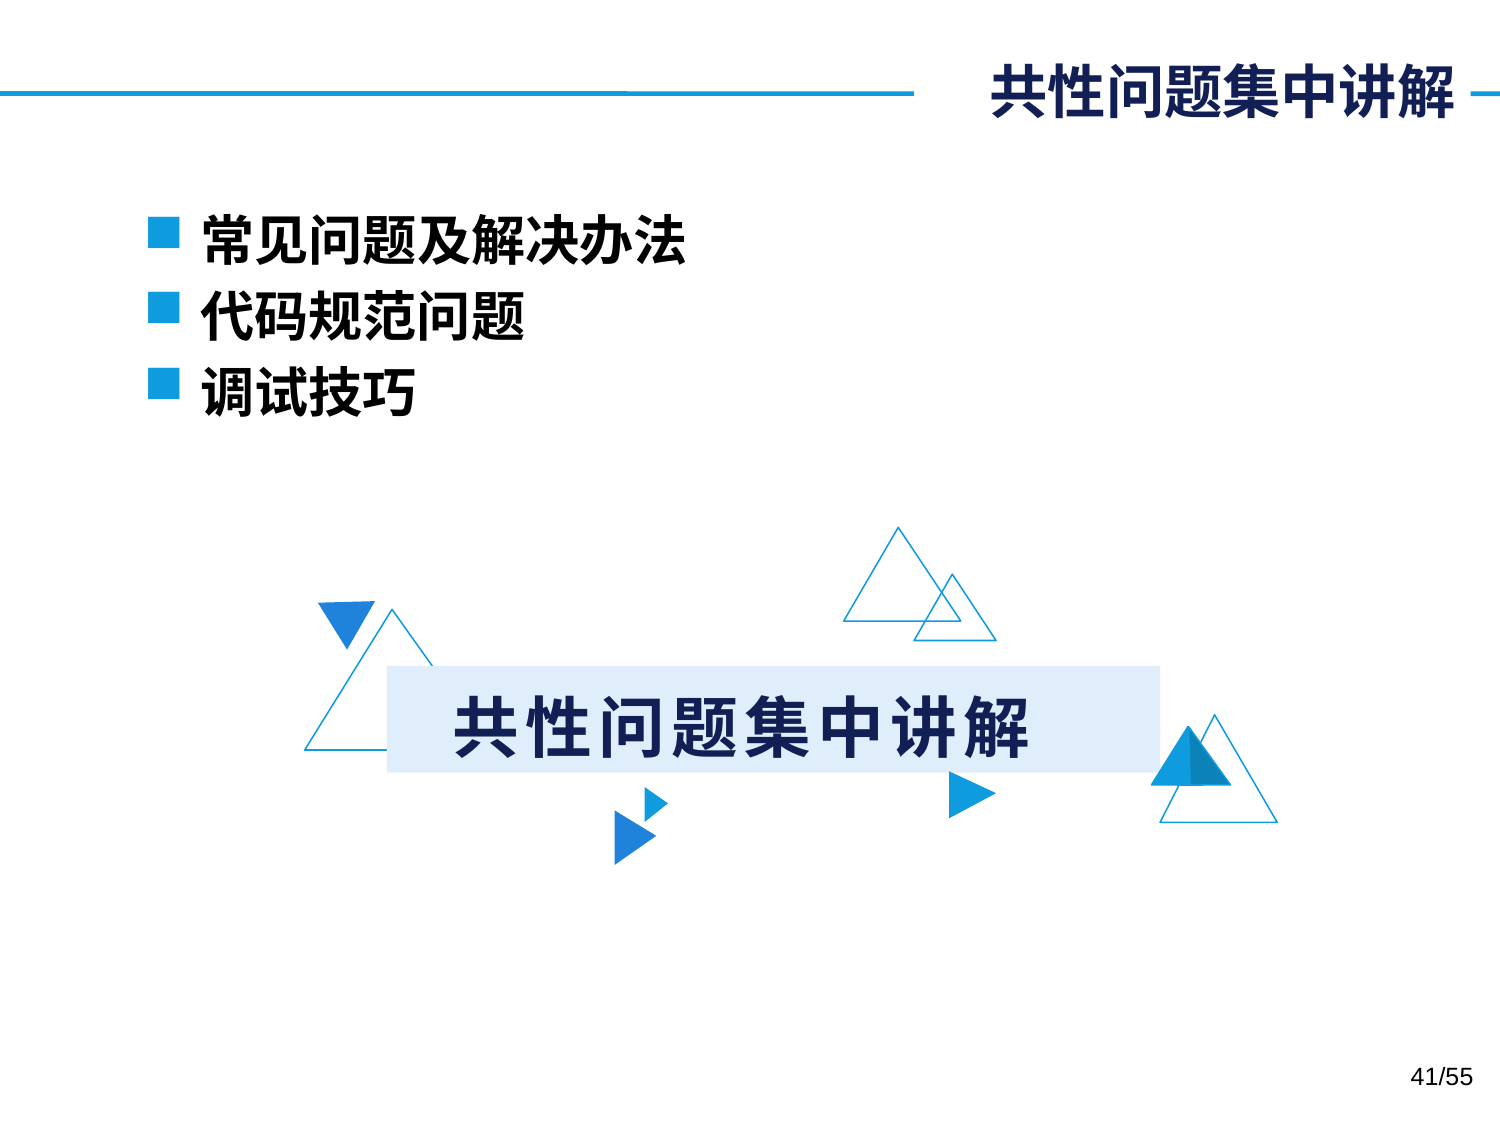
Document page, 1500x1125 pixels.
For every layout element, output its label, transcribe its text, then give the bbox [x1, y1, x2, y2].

list 常见问题及解决办法 代码规范问题 调试技巧 [128, 199, 1383, 1043]
title 共性问题集中讲解 [914, 46, 1471, 133]
slide_number 41/55 [1138, 1053, 1489, 1114]
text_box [304, 527, 1278, 866]
